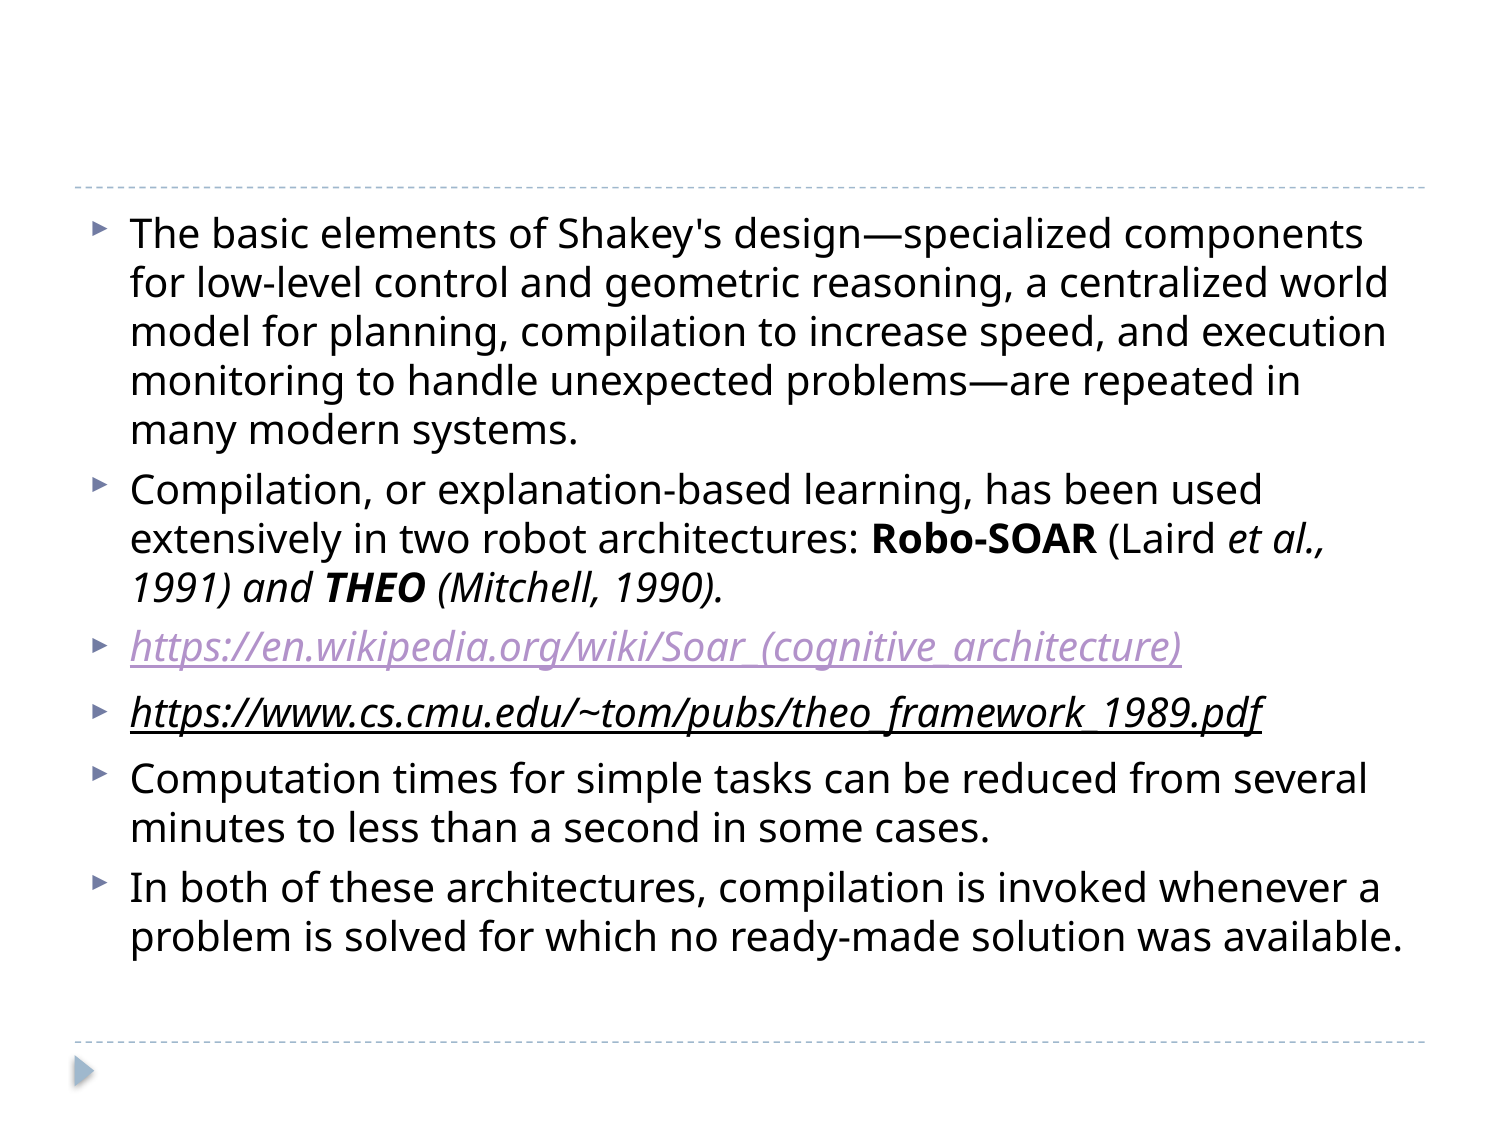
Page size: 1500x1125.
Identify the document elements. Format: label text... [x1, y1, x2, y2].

list The basic elements of Shakey's design—specialized components for low-level control and geometric reasoning, a centralized world model for planning, compilation to increase speed, and execution monitoring to handle unexpected problems—are repeated in many modern systems. Compilation, or explanation-based learning, has been used extensively in two robot architectures: Robo-SOAR (Laird et al., 1991) and THEO (Mitchell, 1990). https://en.wikipedia.org/wiki/Soar_(cognitive_architecture) https://www.cs.cmu.edu/~tom/pubs/theo_framework_1989.pdf Computation times for simple tasks can be reduced from several minutes to less than a second in some cases. In both of these architectures, compilation is invoked whenever a problem is solved for which no ready-made solution was available. [75, 200, 1425, 1025]
